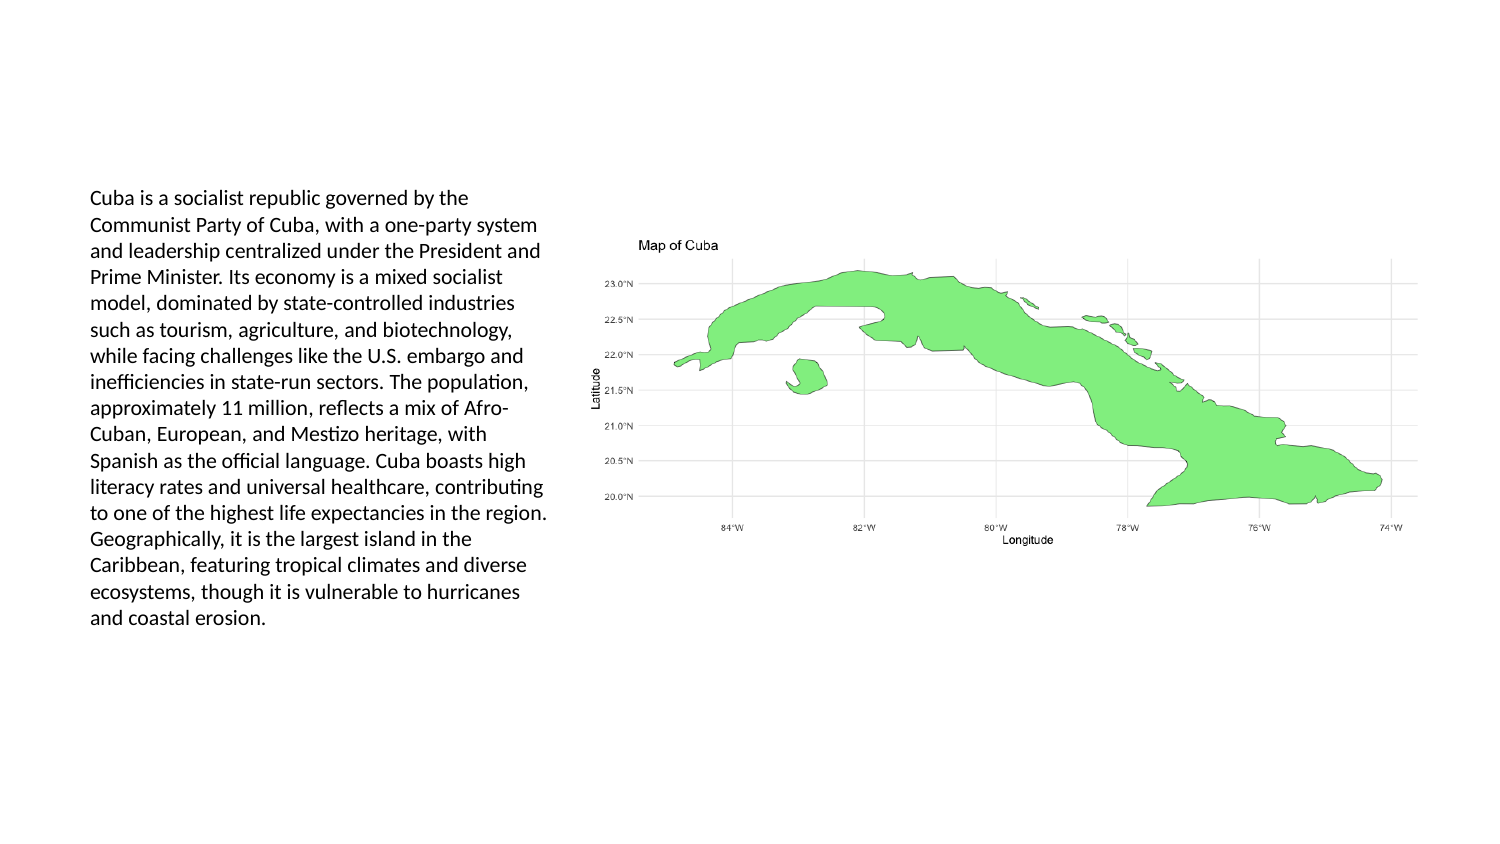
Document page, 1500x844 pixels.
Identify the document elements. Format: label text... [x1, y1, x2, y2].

list Cuba is a socialist republic governed by the Communist Party of Cuba, with a one-party system and leadership centralized under the President and Prime Minister. Its economy is a mixed socialist model, dominated by state-controlled industries such as tourism, agriculture, and biotechnology, while facing challenges like the U.S. embargo and inefficiencies in state-run sectors. The population, approximately 11 million, reflects a mix of Afro-Cuban, European, and Mestizo heritage, with Spanish as the official language. Cuba boasts high literacy rates and universal healthcare, contributing to one of the highest life expectancies in the region. Geographically, it is the largest island in the Caribbean, featuring tropical climates and diverse ecosystems, though it is vulnerable to hurricanes and coastal erosion. [75, 176, 569, 754]
picture [585, 183, 1424, 603]
